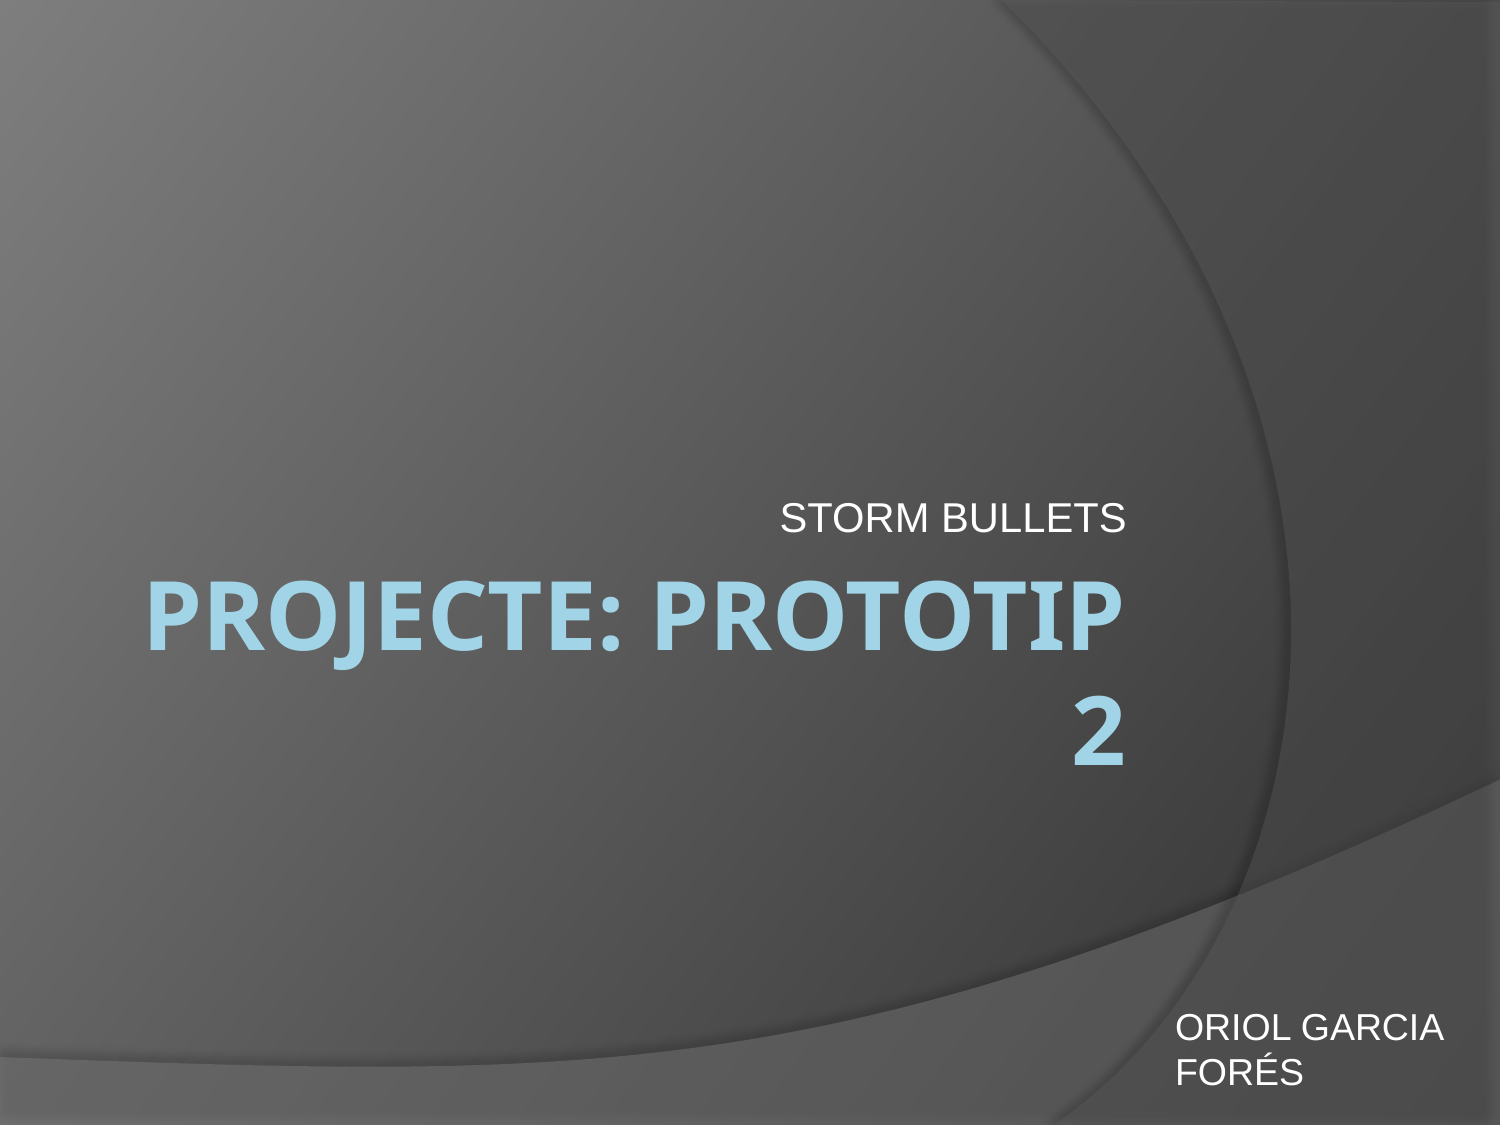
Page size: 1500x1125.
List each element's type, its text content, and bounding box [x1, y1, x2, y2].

subtitle STORM BULLETS [71, 253, 1134, 541]
text_box ORIOL GARCIA FORÉS [1160, 996, 1500, 1101]
title PROJECTE: PROTOTIP 2 [70, 547, 1134, 925]
